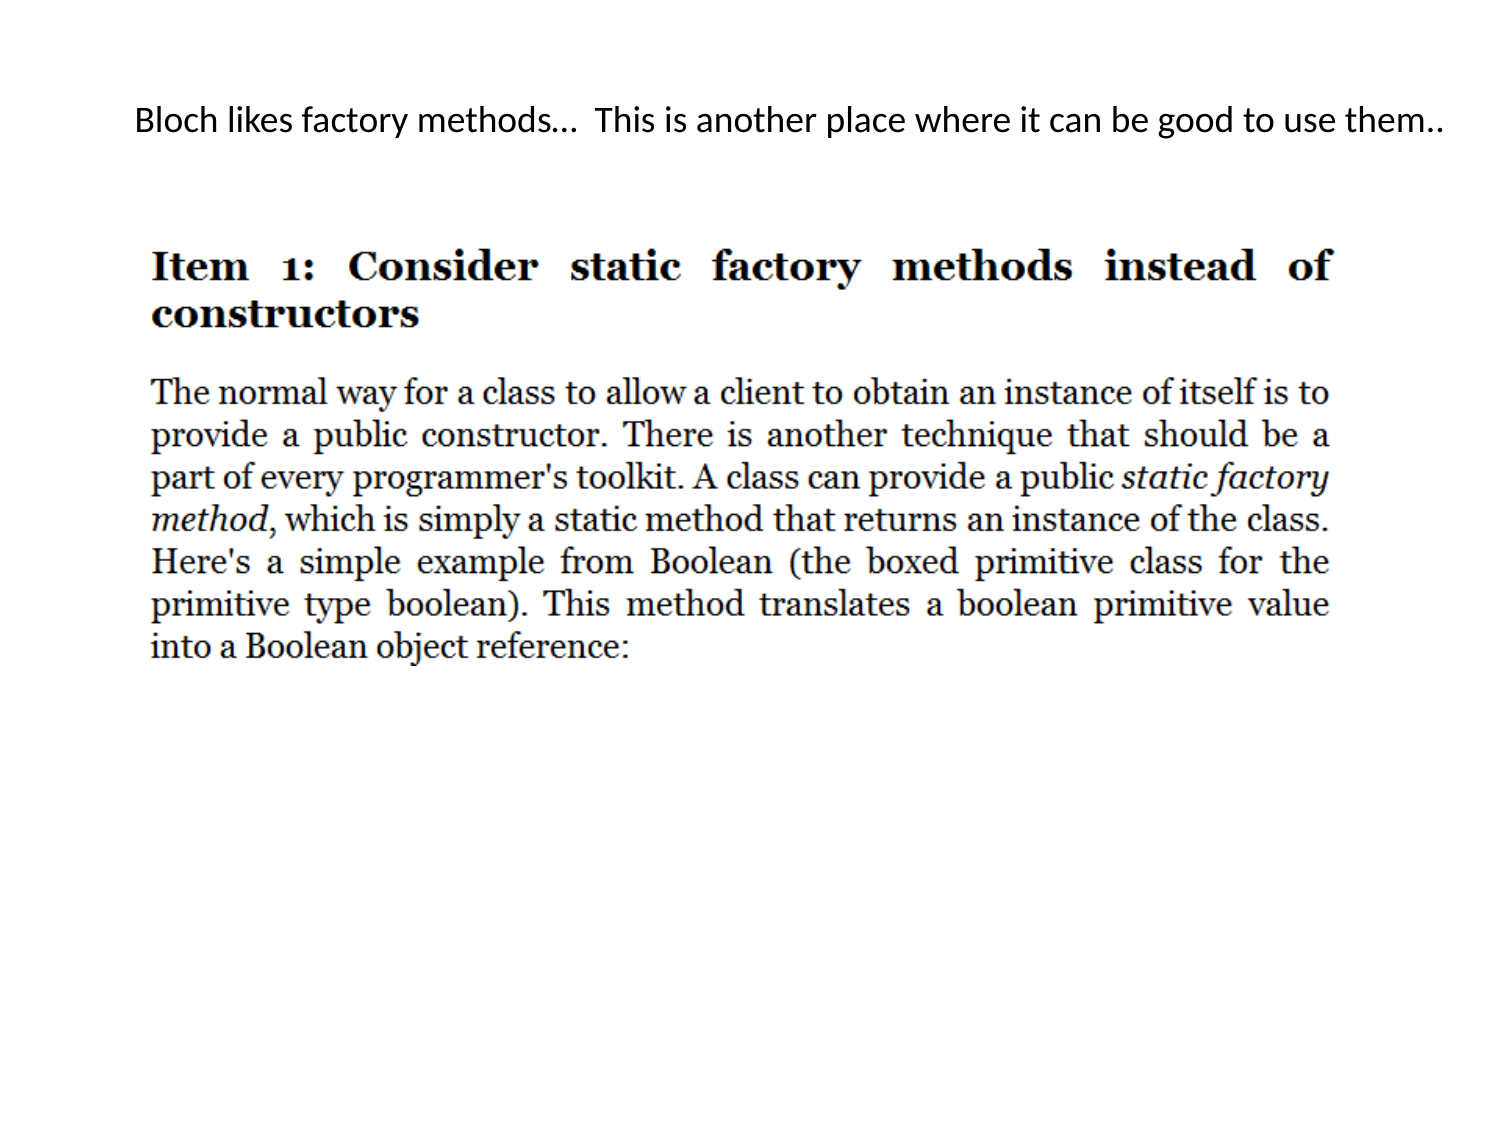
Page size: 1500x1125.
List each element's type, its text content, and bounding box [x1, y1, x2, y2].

picture [87, 224, 1409, 666]
text_box Bloch likes factory methods… This is another place where it can be good to use them.. [119, 87, 1462, 148]
